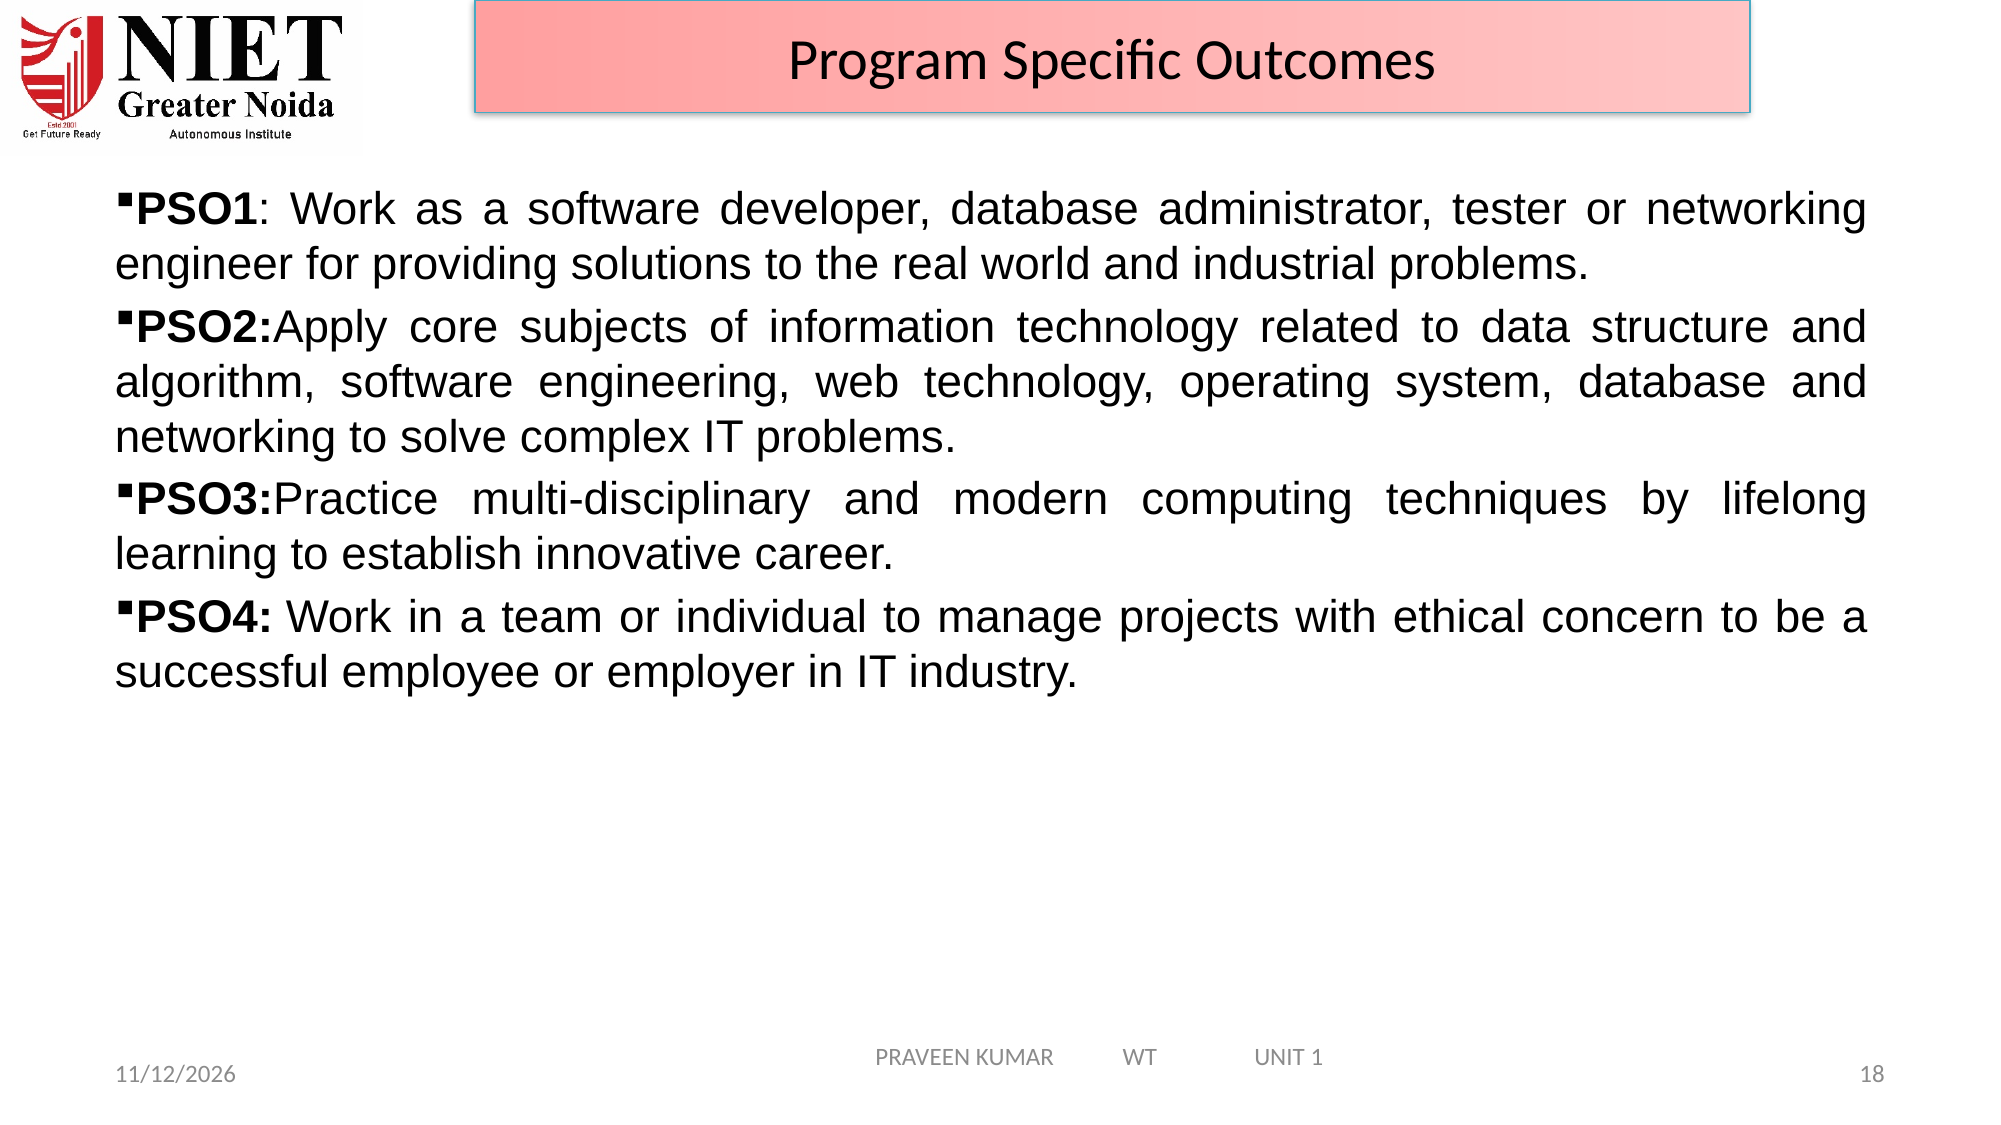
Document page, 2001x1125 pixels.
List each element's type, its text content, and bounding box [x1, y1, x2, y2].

text_box PSO1: Work as a software developer, database administrator, tester or networking engineer for providing solutions to the real world and industrial problems. PSO2:Apply core subjects of information technology related to data structure and algorithm, software engineering, web technology, operating system, database and networking to solve complex IT problems. PSO3:Practice multi-disciplinary and modern computing techniques by lifelong learning to establish innovative career. PSO4: Work in a team or individual to manage projects with ethical concern to be a successful employee or employer in IT industry. [99, 171, 1884, 908]
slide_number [99, 1042, 567, 1103]
text_box Program Specific Outcomes [474, 0, 1751, 113]
footer PRAVEEN KUMAR WT UNIT 1 [712, 1025, 1488, 1085]
slide_number 18 [1433, 1042, 1900, 1103]
picture [0, 0, 363, 156]
